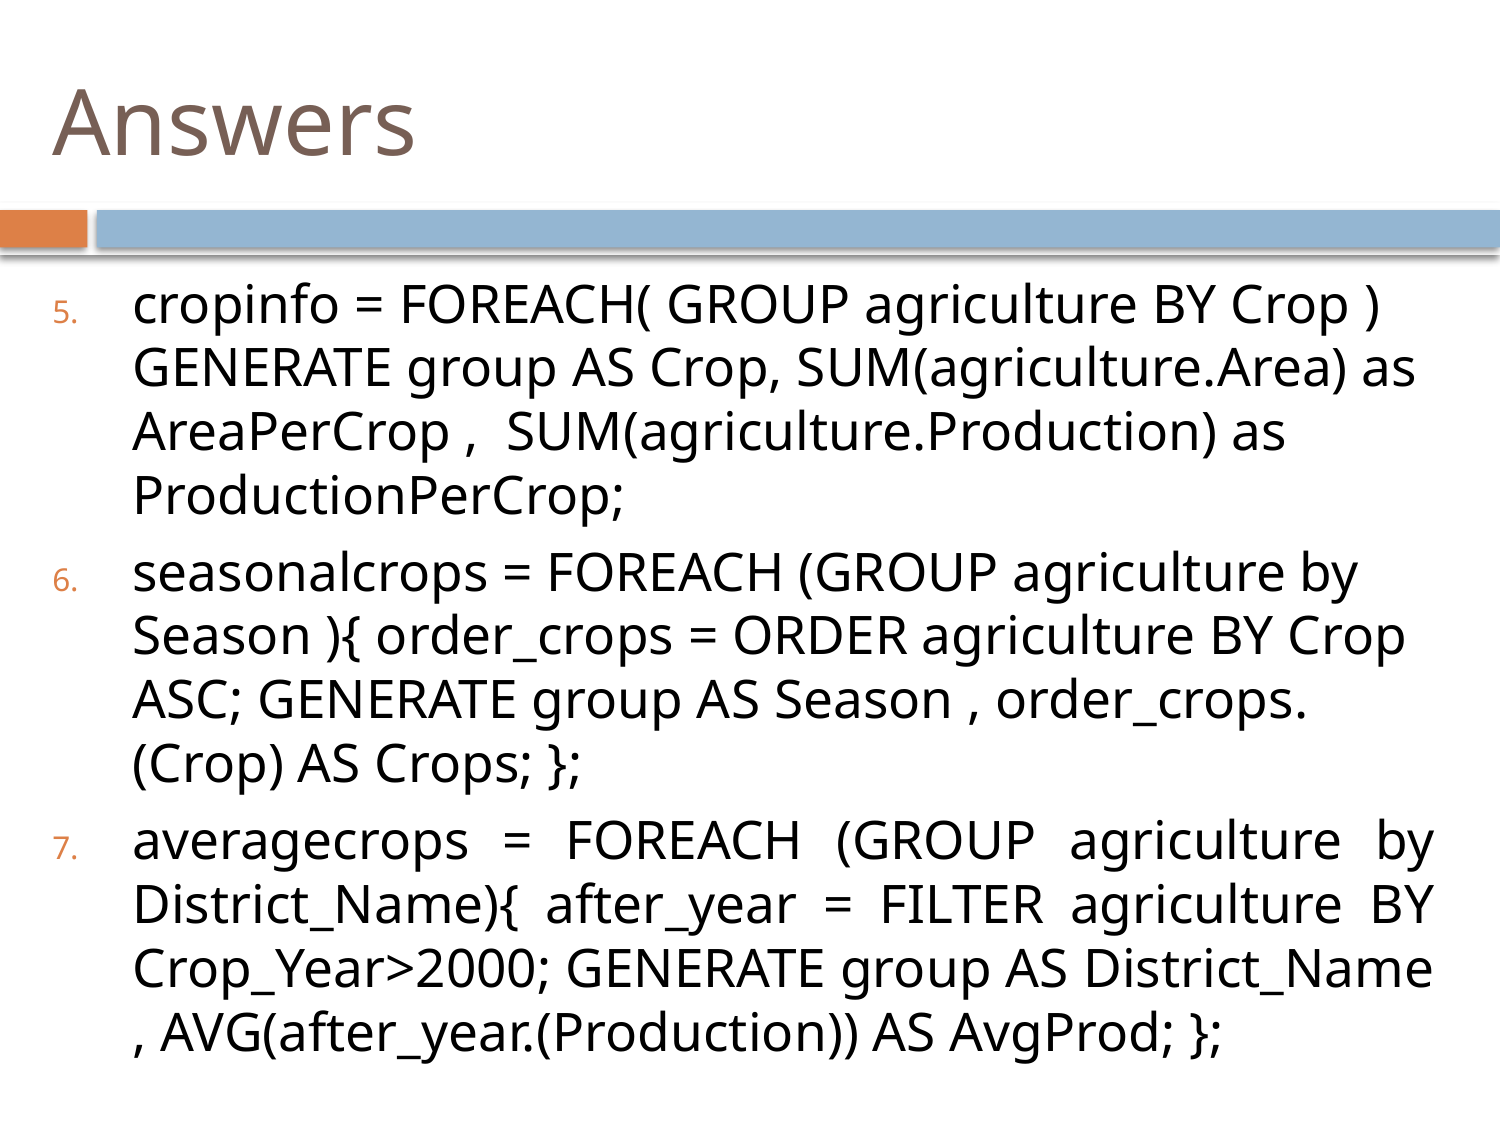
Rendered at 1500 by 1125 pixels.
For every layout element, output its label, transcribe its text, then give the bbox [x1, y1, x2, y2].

title Answers [37, 37, 1438, 200]
list cropinfo = FOREACH( GROUP agriculture BY Crop ) GENERATE group AS Crop, SUM(agriculture.Area) as AreaPerCrop , SUM(agriculture.Production) as ProductionPerCrop; seasonalcrops = FOREACH (GROUP agriculture by Season ){ order_crops = ORDER agriculture BY Crop ASC; GENERATE group AS Season , order_crops.(Crop) AS Crops; }; averagecrops = FOREACH (GROUP agriculture by District_Name){ after_year = FILTER agriculture BY Crop_Year>2000; GENERATE group AS District_Name , AVG(after_year.(Production)) AS AvgProd; }; [37, 262, 1450, 1088]
